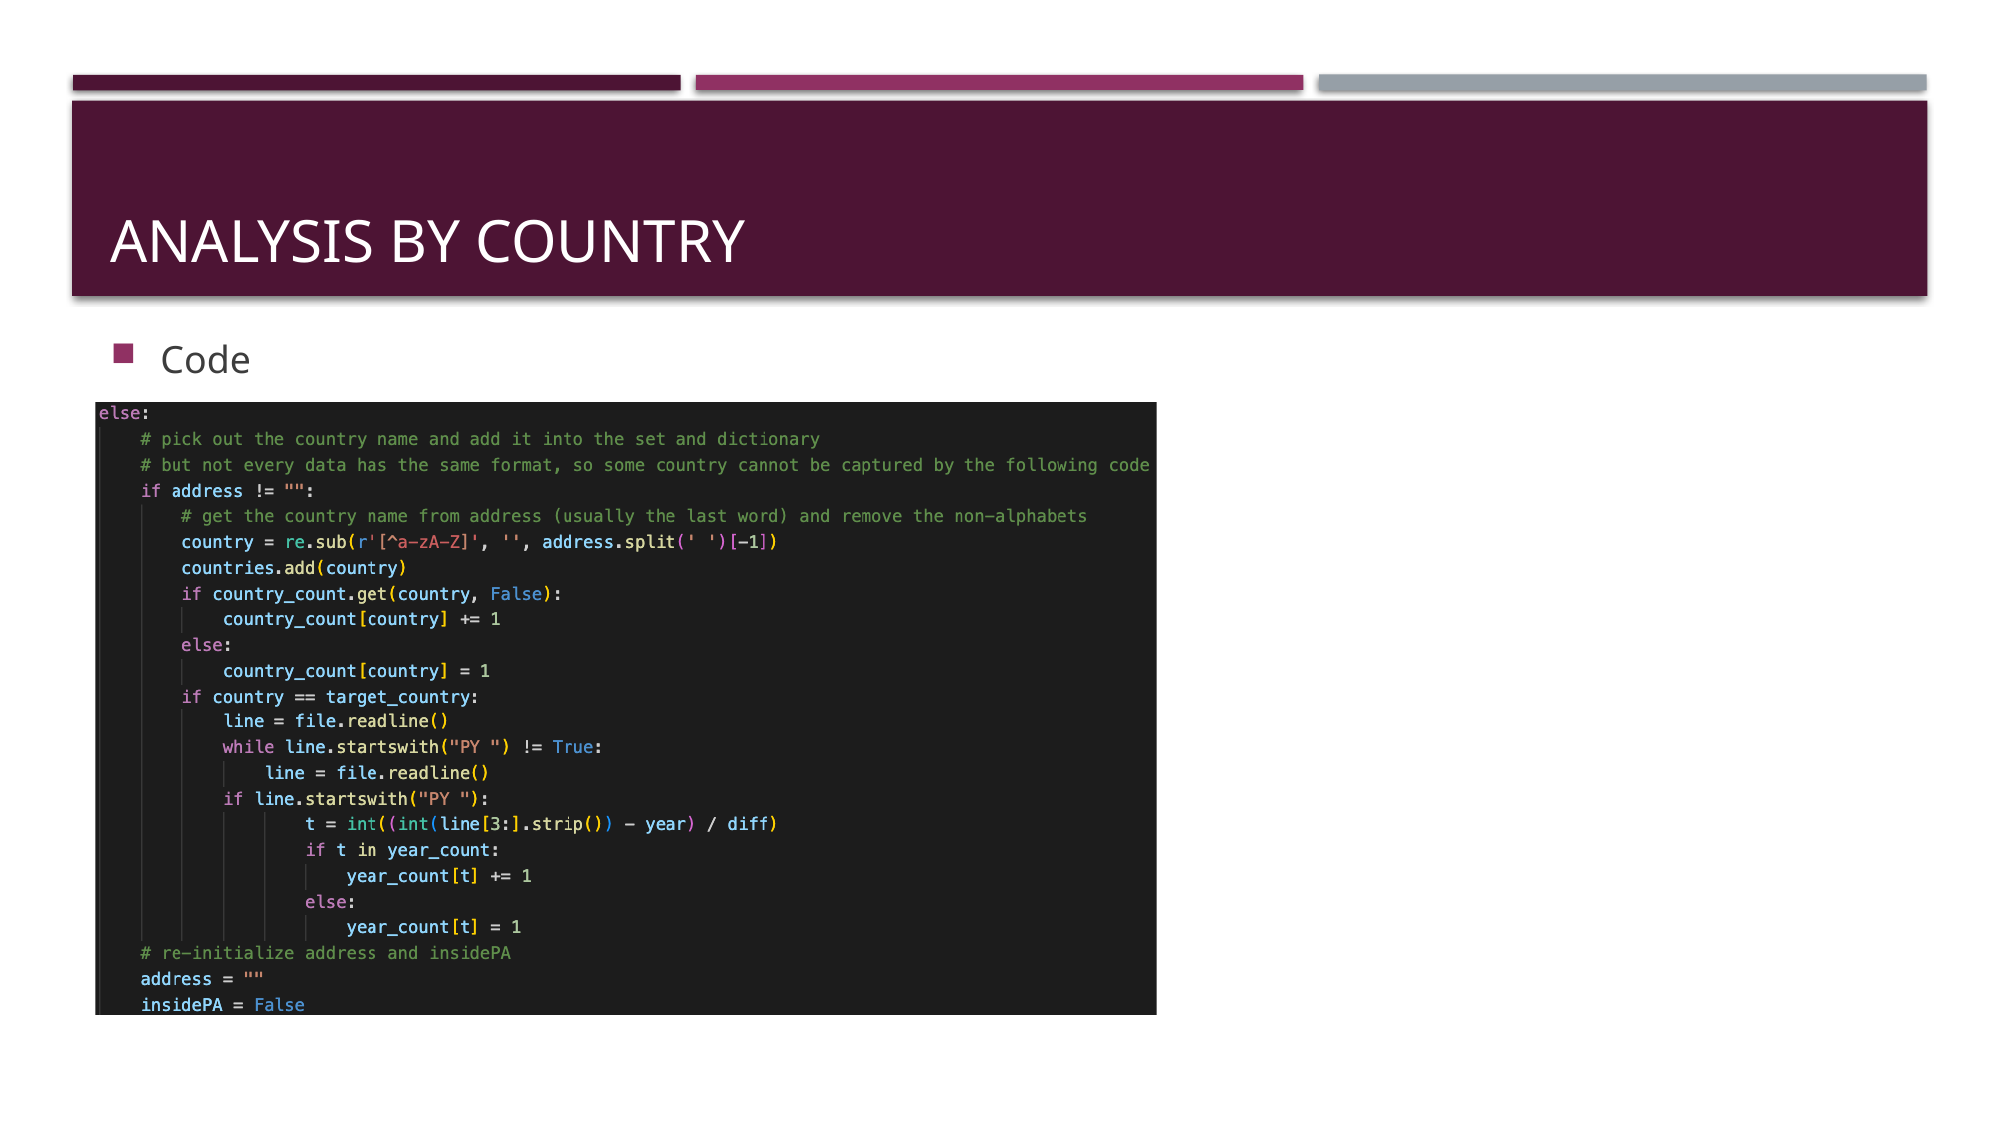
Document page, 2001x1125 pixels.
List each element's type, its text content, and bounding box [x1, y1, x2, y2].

text_box Code [95, 314, 1115, 401]
title Analysis By Country [95, 115, 1905, 282]
picture [94, 402, 1158, 1015]
